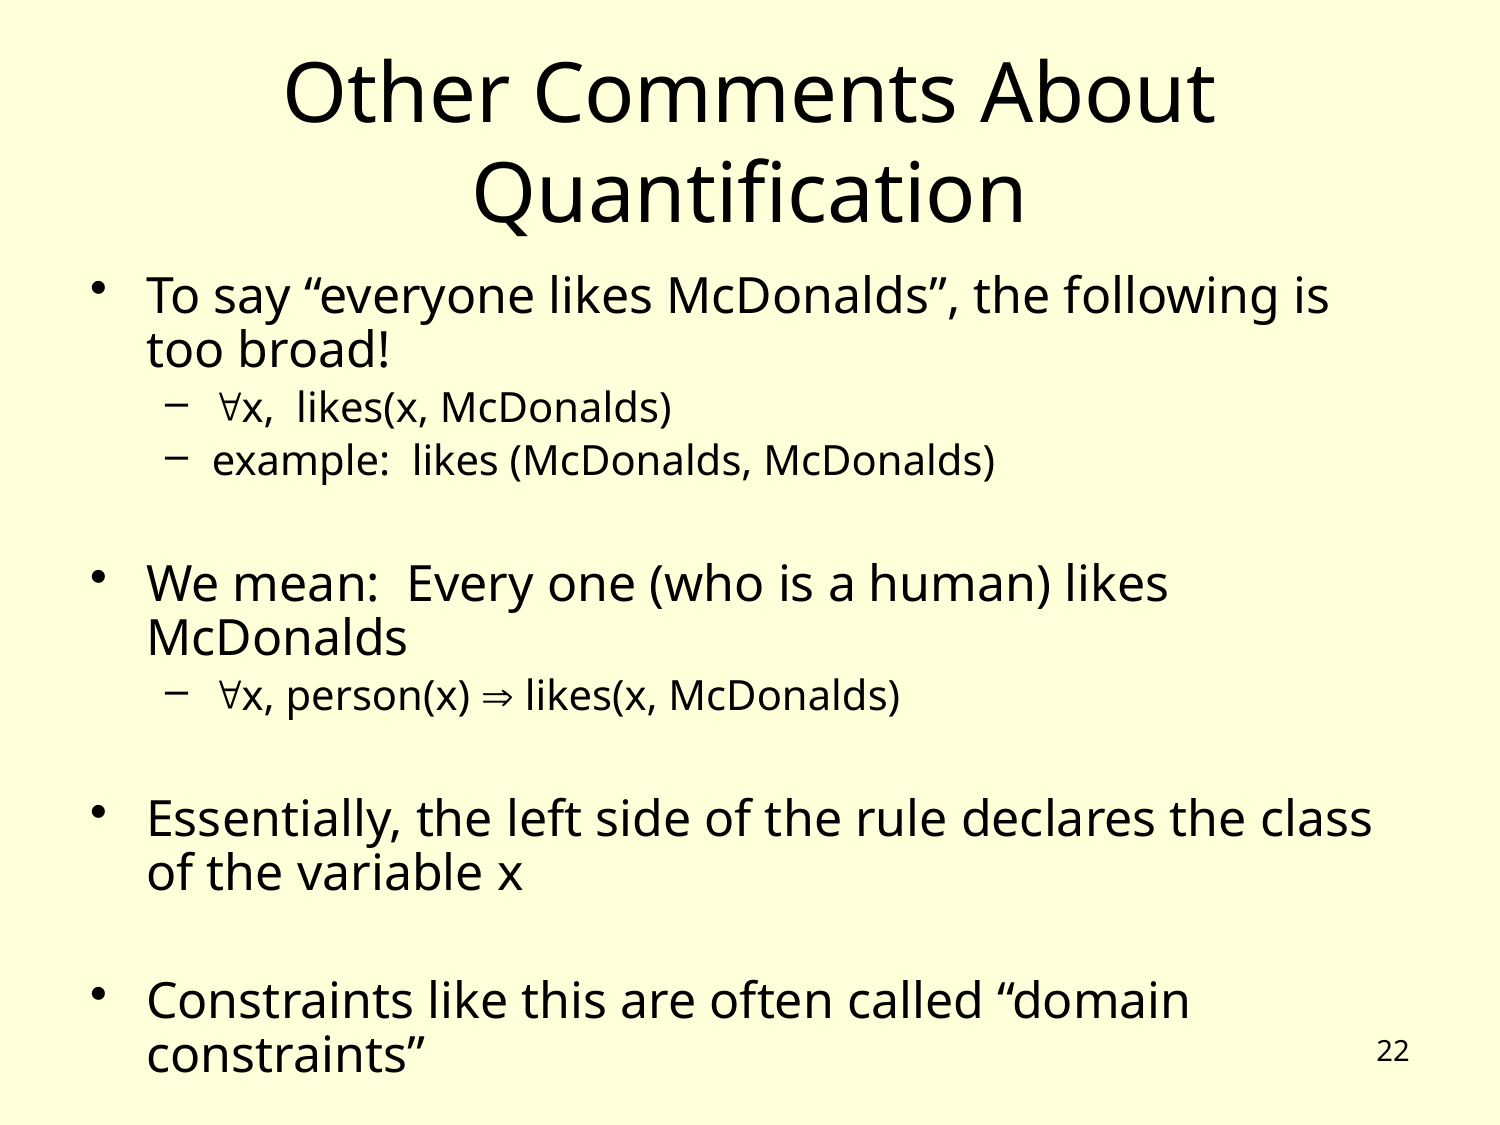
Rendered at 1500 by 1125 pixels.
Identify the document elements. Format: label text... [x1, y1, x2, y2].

slide_number 22 [1074, 1024, 1426, 1103]
title Other Comments About Quantification [74, 44, 1426, 233]
list To say “everyone likes McDonalds”, the following is too broad! x, likes(x, McDonalds) example: likes (McDonalds, McDonalds) We mean: Every one (who is a human) likes McDonalds x, person(x)  likes(x, McDonalds) Essentially, the left side of the rule declares the class of the variable x Constraints like this are often called “domain constraints” [74, 262, 1426, 1006]
